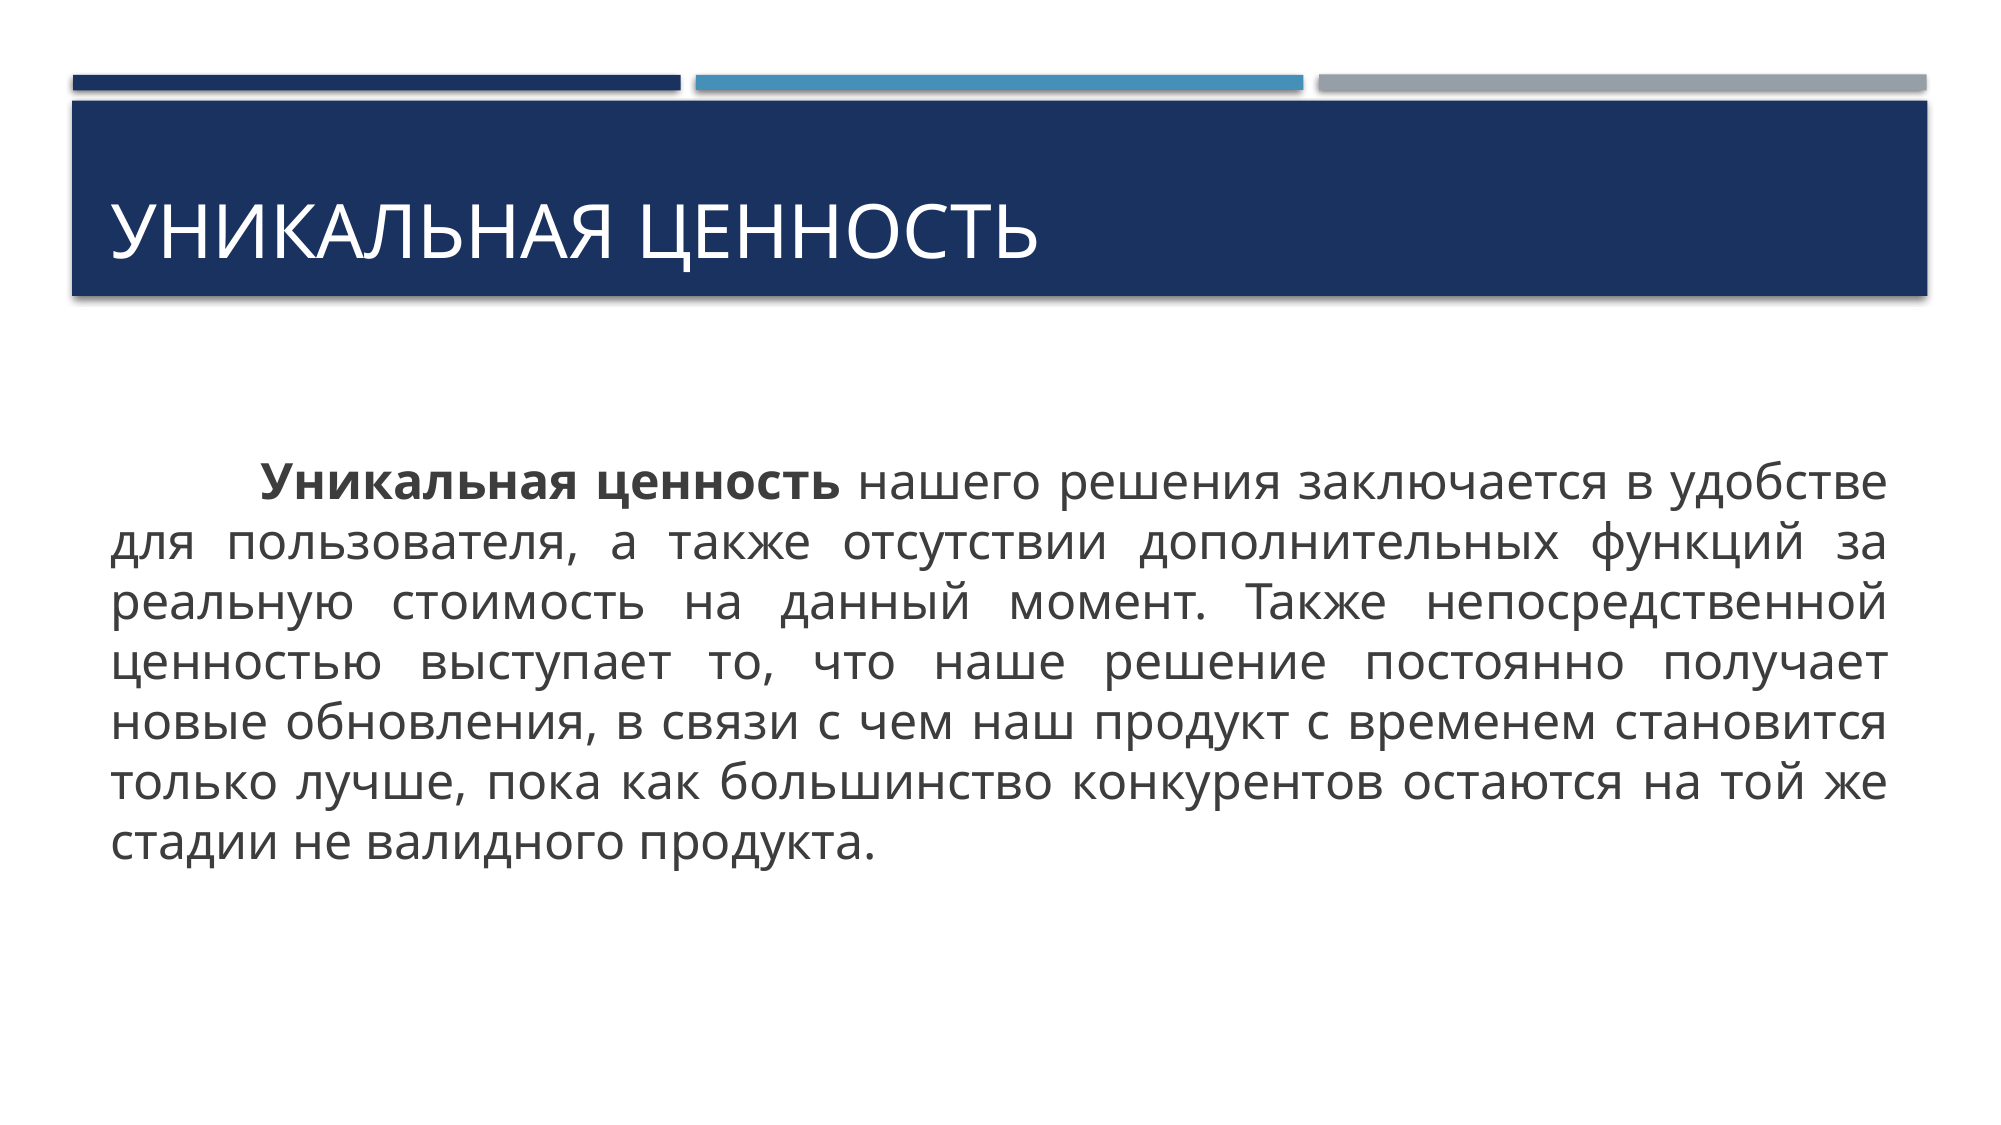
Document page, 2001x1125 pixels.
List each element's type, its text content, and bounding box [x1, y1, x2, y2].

list Уникальная ценность нашего решения заключается в удобстве для пользователя, а также отсутствии дополнительных функций за реальную стоимость на данный момент. Также непосредственной ценностью выступает то, что наше решение постоянно получает новые обновления, в связи с чем наш продукт с временем становится только лучше, пока как большинство конкурентов остаются на той же стадии не валидного продукта. [95, 357, 1905, 962]
title Уникальная ценность [95, 115, 1905, 282]
